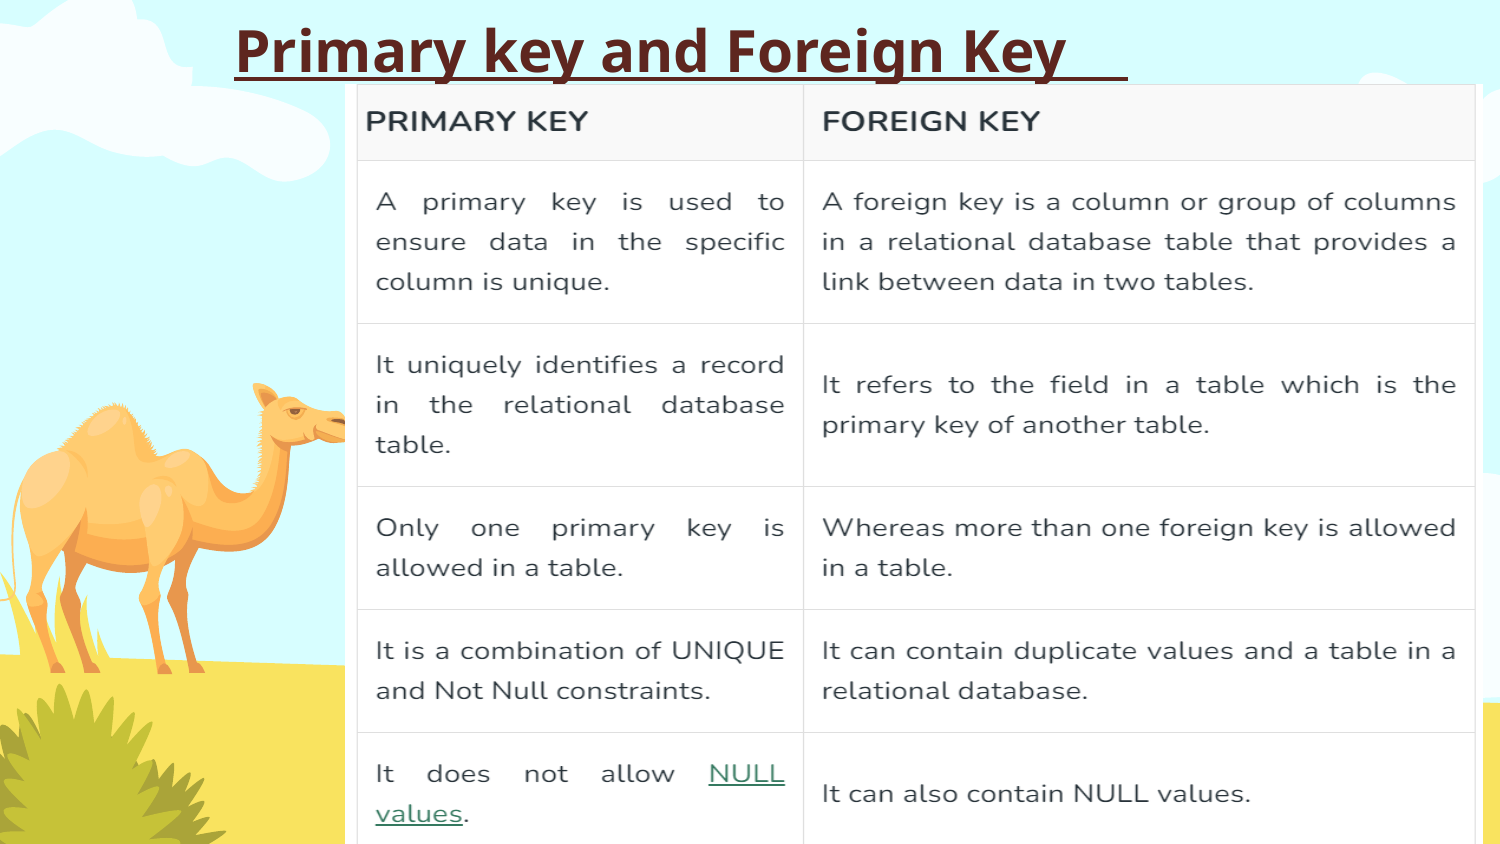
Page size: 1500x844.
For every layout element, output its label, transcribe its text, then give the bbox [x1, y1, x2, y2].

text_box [0, 382, 339, 675]
subtitle Primary key and Foreign Key [167, 0, 1143, 186]
picture [344, 84, 1483, 844]
